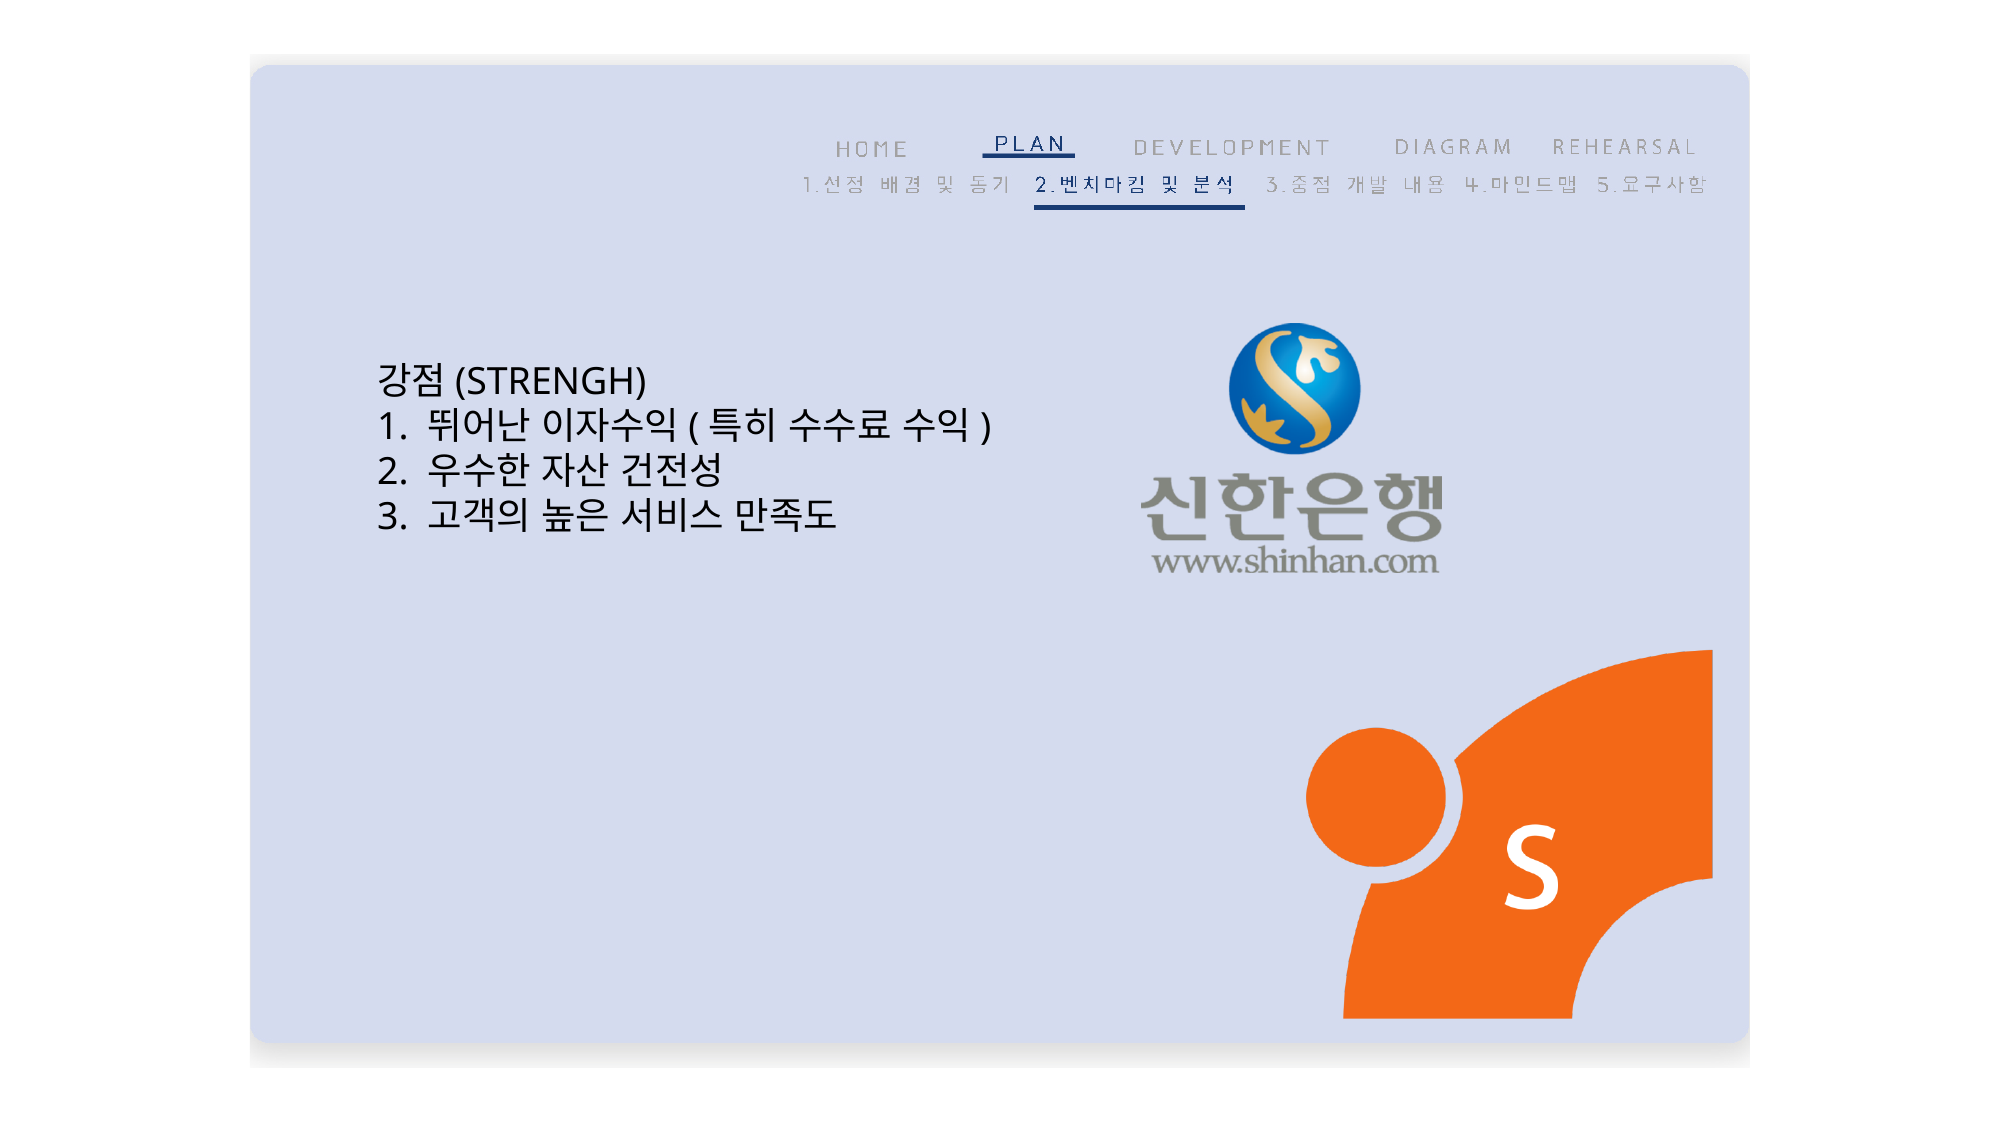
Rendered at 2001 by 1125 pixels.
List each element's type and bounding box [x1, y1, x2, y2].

picture [249, 54, 1814, 1125]
